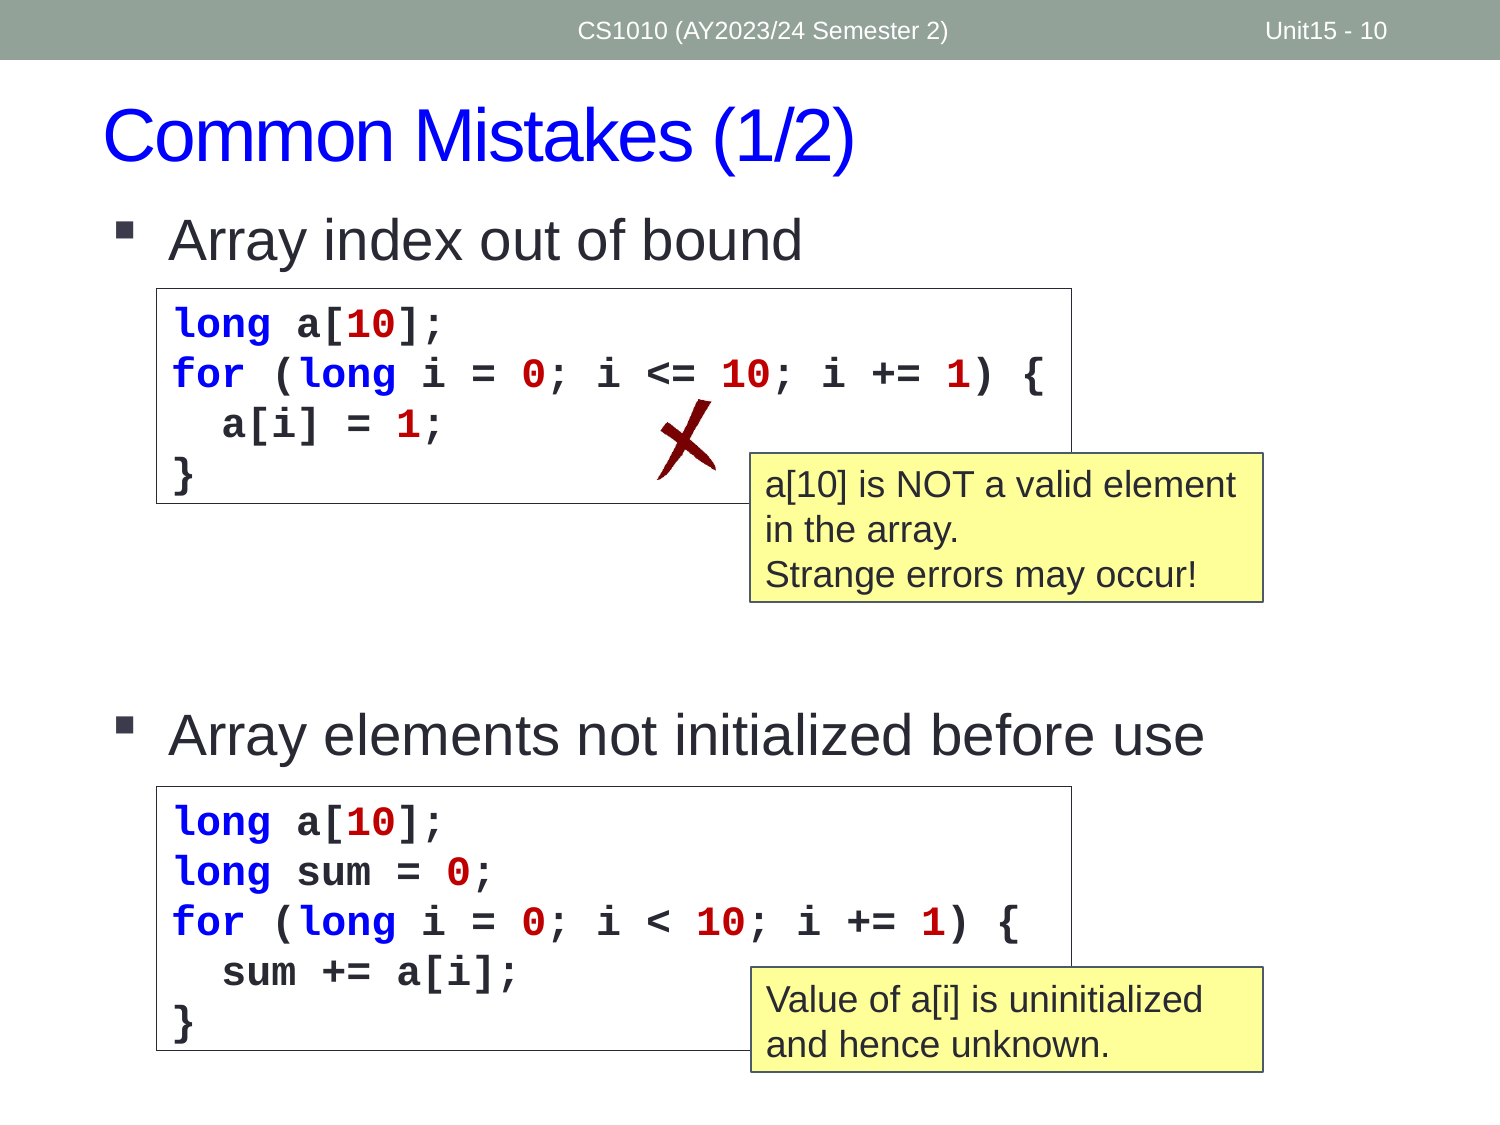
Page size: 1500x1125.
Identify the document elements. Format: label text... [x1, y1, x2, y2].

picture [656, 399, 717, 480]
text_box long a[10]; long sum = 0; for (long i = 0; i < 10; i += 1) { sum += a[i]; } [156, 786, 1072, 1051]
text_box long a[10]; for (long i = 0; i <= 10; i += 1) { a[i] = 1; } [156, 288, 1072, 504]
list Array index out of bound Array elements not initialized before use [96, 194, 1457, 1063]
slide_number Unit15 - 10 [1250, 3, 1425, 57]
text_box Value of a[i] is uninitialized and hence unknown. [749, 965, 1265, 1074]
footer CS1010 (AY2023/24 Semester 2) [562, 3, 1238, 57]
text_box a[10] is NOT a valid element in the array. Strange errors may occur! [748, 451, 1265, 605]
title Common Mistakes (1/2) [87, 62, 1463, 200]
